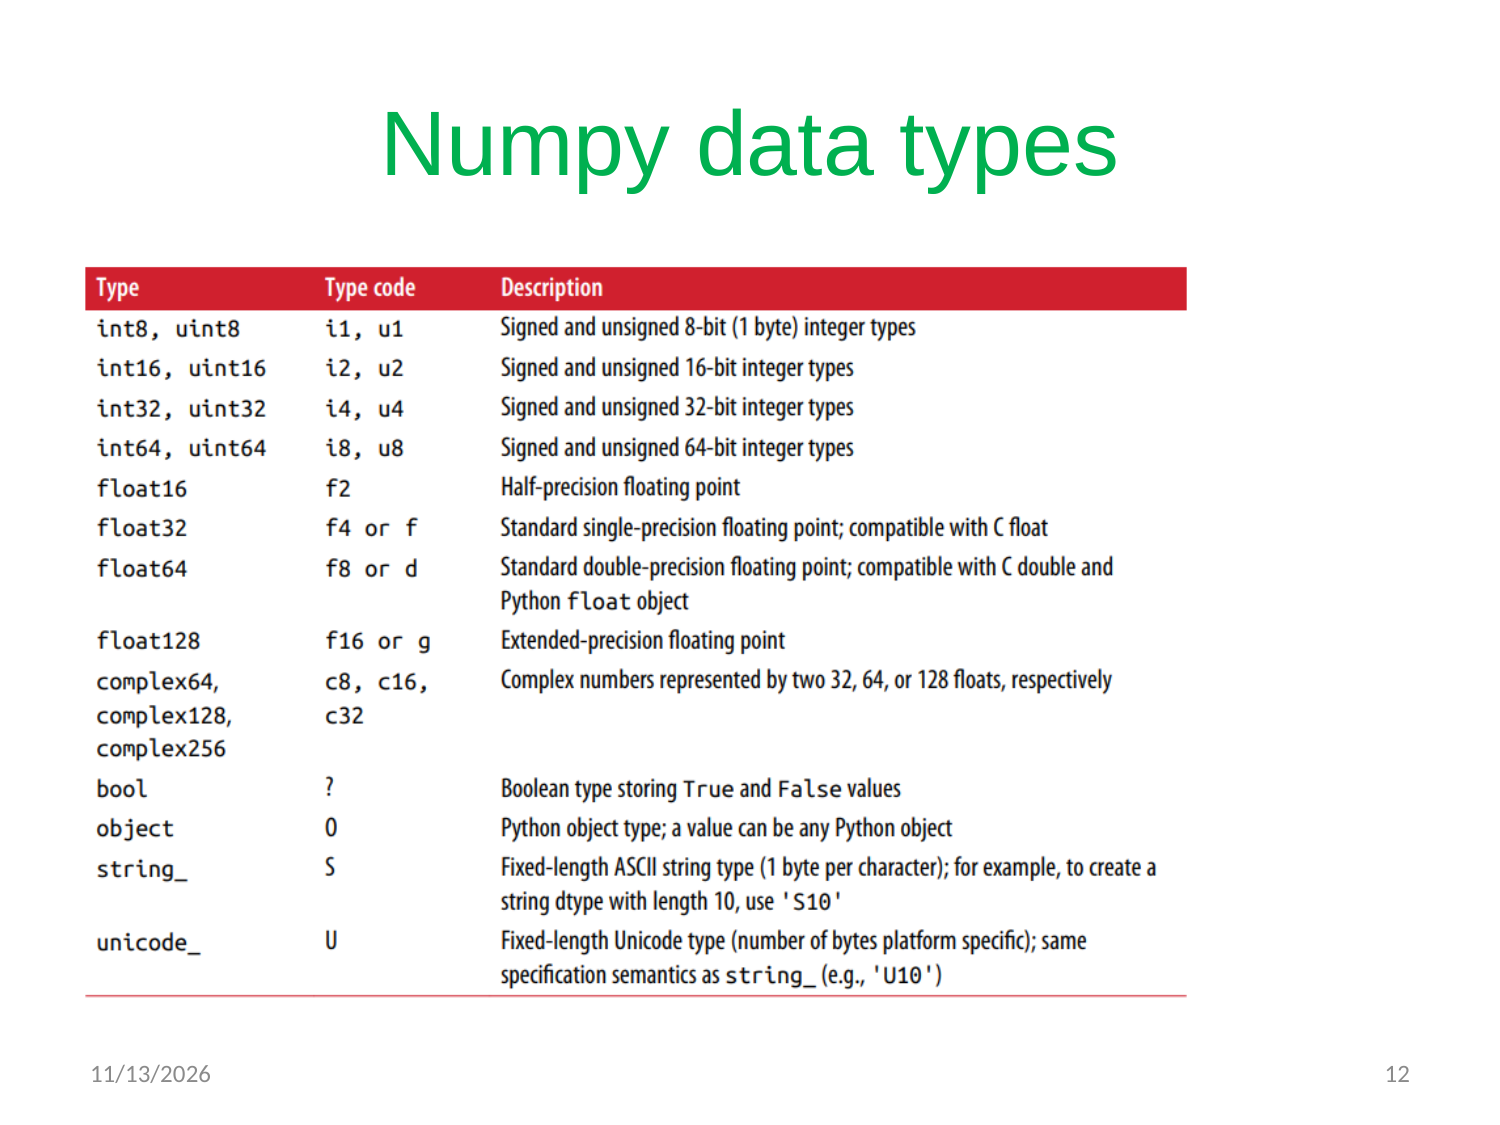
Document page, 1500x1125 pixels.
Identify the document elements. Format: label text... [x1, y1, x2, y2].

slide_number 12 [1074, 1042, 1425, 1103]
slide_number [75, 1042, 425, 1103]
picture [74, 262, 1201, 1003]
title Numpy data types [75, 45, 1425, 233]
